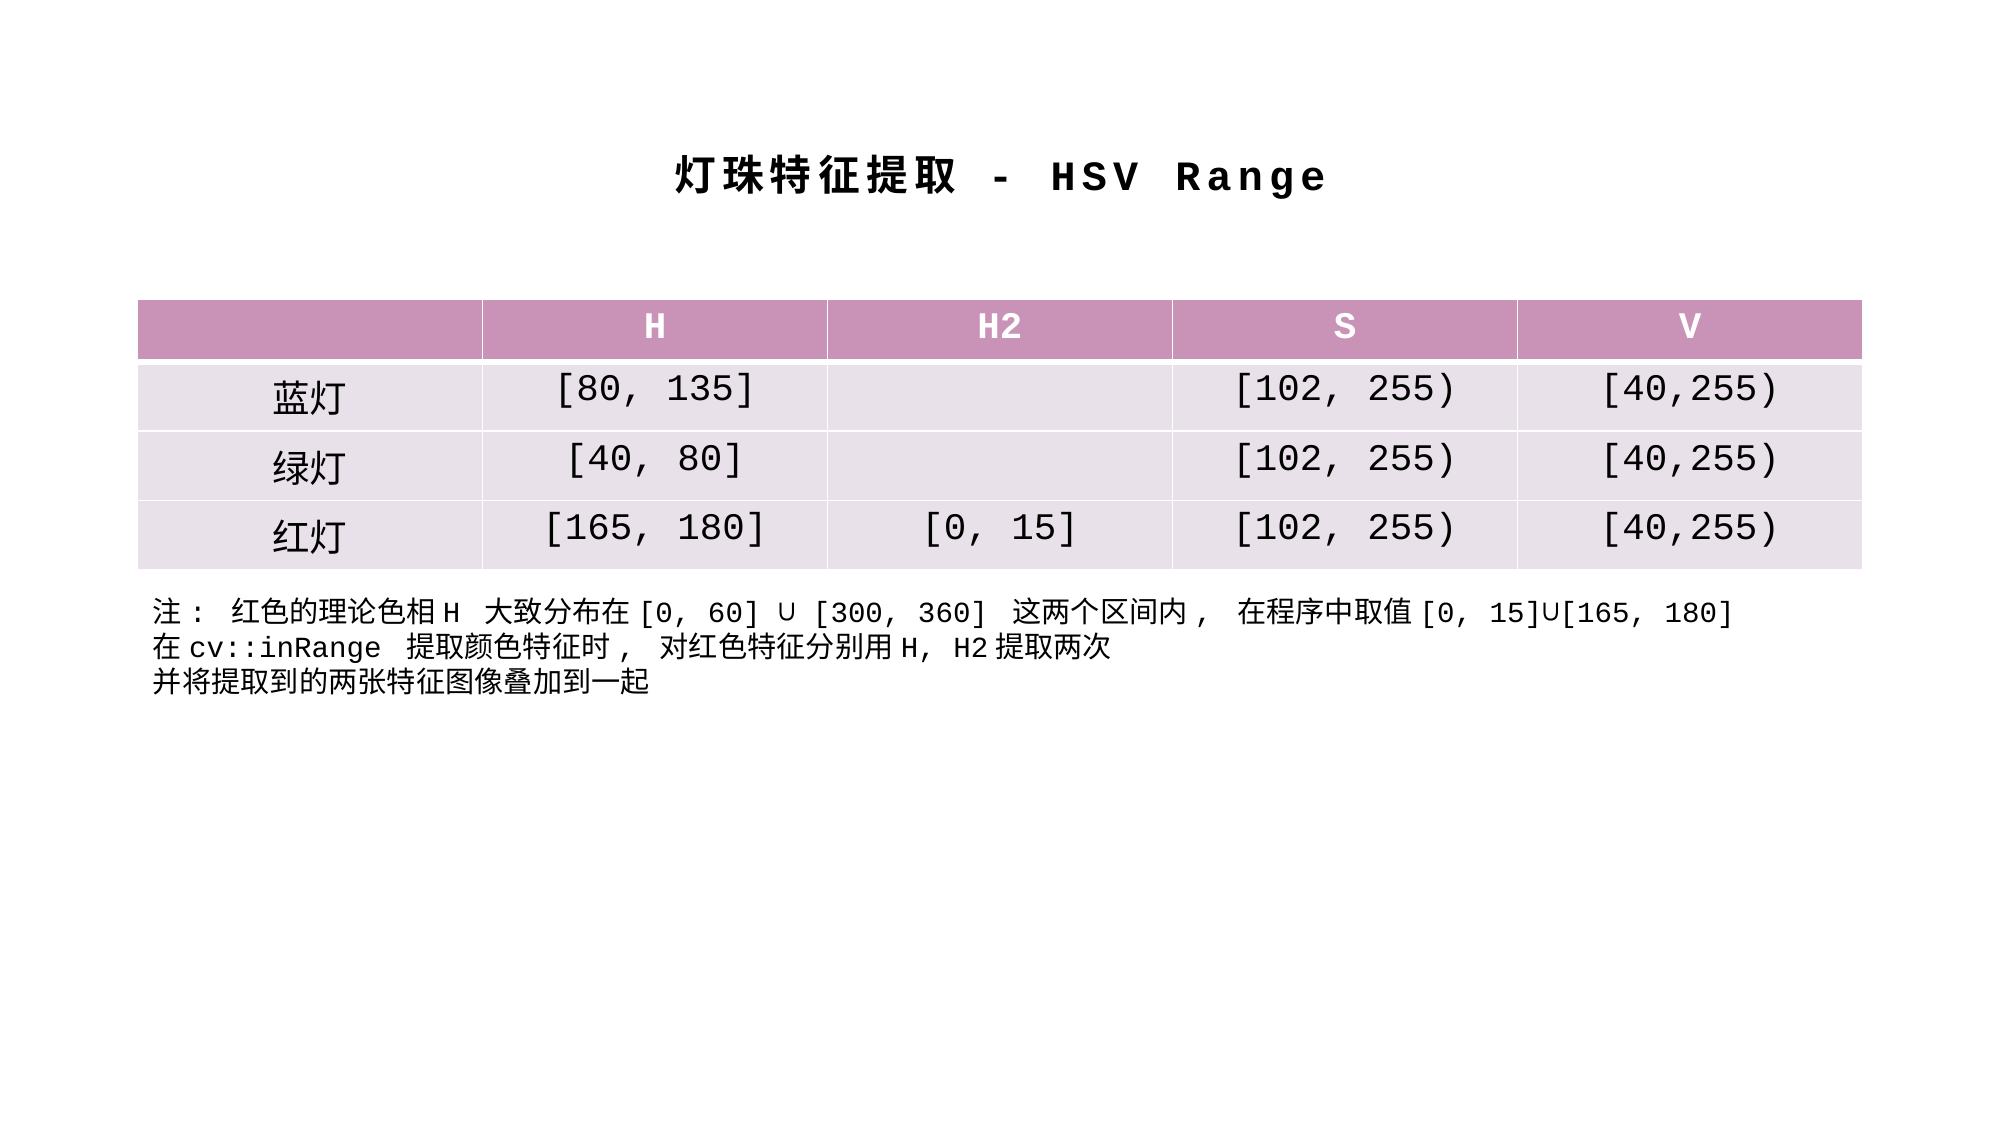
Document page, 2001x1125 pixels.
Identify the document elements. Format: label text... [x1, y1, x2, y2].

table_header H [483, 300, 827, 359]
table_cell 红灯 [138, 501, 482, 569]
table_cell [102, 255) [1173, 365, 1517, 430]
table_header S [1173, 300, 1517, 359]
table_header H2 [828, 300, 1172, 359]
table_header V [1518, 300, 1862, 359]
table_cell [102, 255) [1173, 501, 1517, 569]
table_cell [828, 365, 1172, 430]
table_cell [0, 15] [828, 501, 1172, 569]
table_cell [102, 255) [1173, 432, 1517, 500]
table_cell [40,255) [1518, 501, 1862, 569]
table_cell [165, 180] [483, 501, 827, 569]
table_cell 绿灯 [138, 432, 482, 500]
table_cell 蓝灯 [138, 365, 482, 430]
title 灯珠特征提取 - HSV Range [137, 59, 1863, 278]
table_cell [40,255) [1518, 432, 1862, 500]
table_cell [828, 432, 1172, 500]
table_header [138, 300, 482, 359]
table_cell [40,255) [1518, 365, 1862, 430]
text_box 注: 红色的理论色相H 大致分布在[0, 60] ∪ [300, 360] 这两个区间内, 在程序中取值[0, 15]∪[165, 180] 在cv::inRange 提取颜色特征时, 对红色特征分别用H, H2提取两次 并将提取到的两张特征图像叠加到一起 [138, 586, 1860, 706]
table_cell [80, 135] [483, 365, 827, 430]
table_cell [40, 80] [483, 432, 827, 500]
